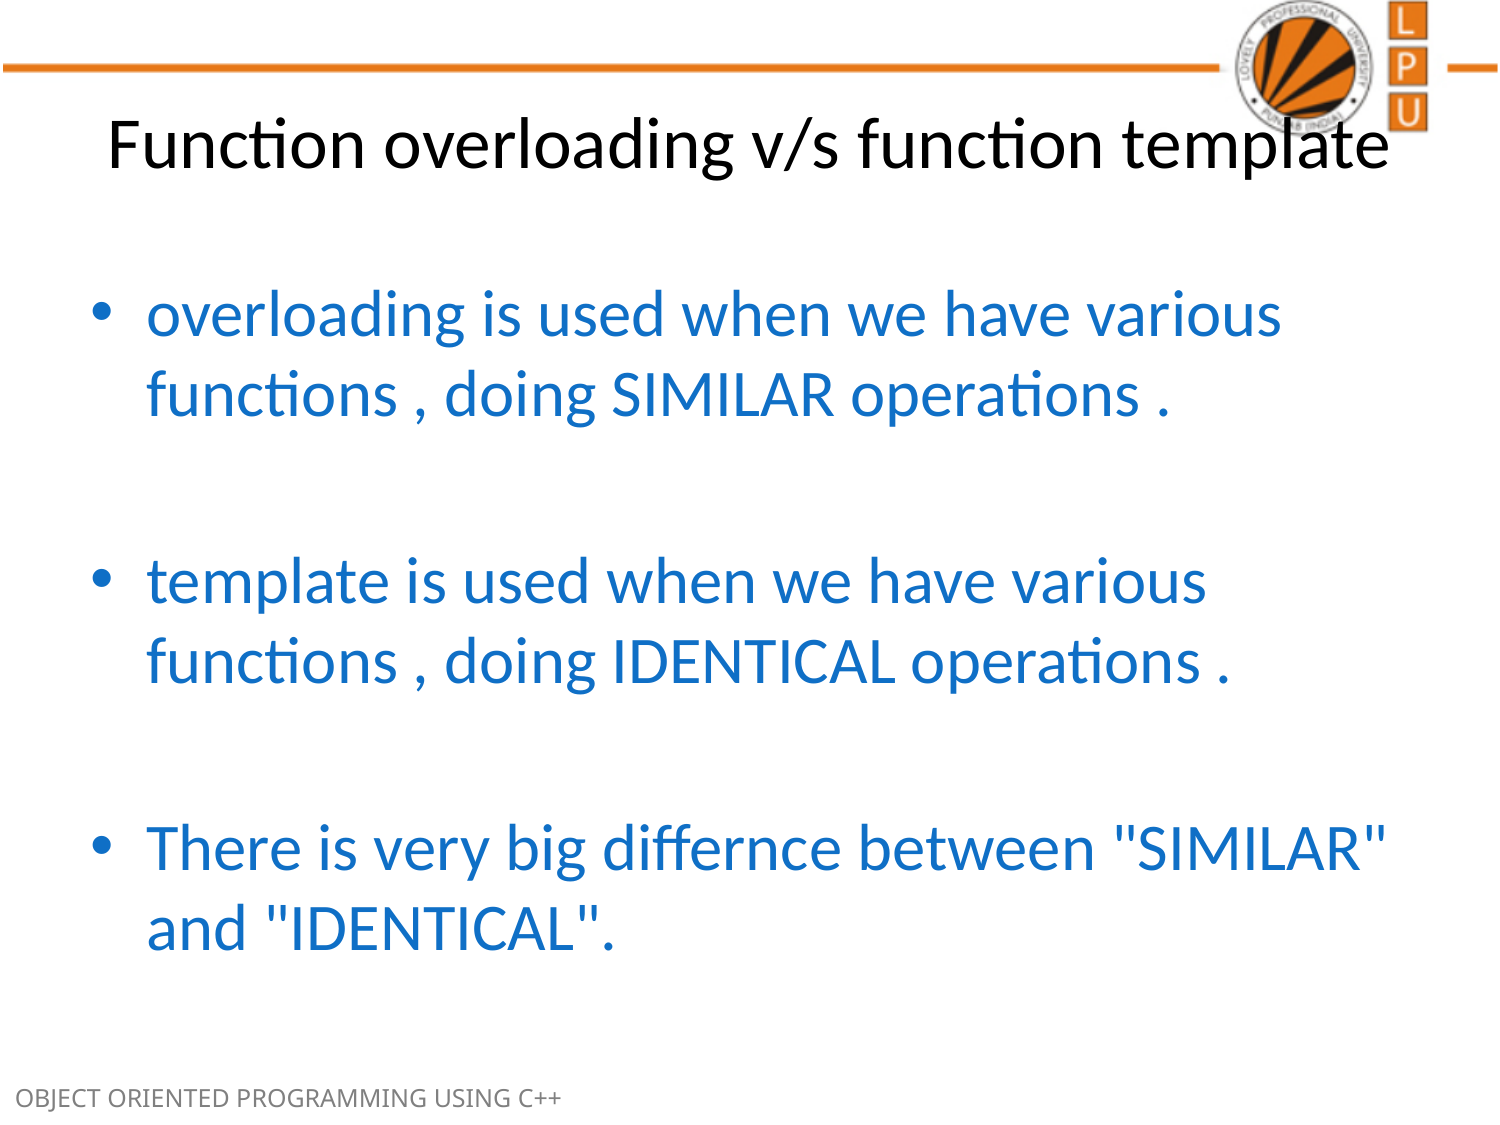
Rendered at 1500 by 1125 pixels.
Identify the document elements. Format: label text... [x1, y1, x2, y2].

title Function overloading v/s function template [75, 45, 1425, 233]
list overloading is used when we have various functions , doing SIMILAR operations . template is used when we have various functions , doing IDENTICAL operations . There is very big differnce between "SIMILAR" and "IDENTICAL". [75, 262, 1425, 1005]
picture [3, 0, 1500, 155]
